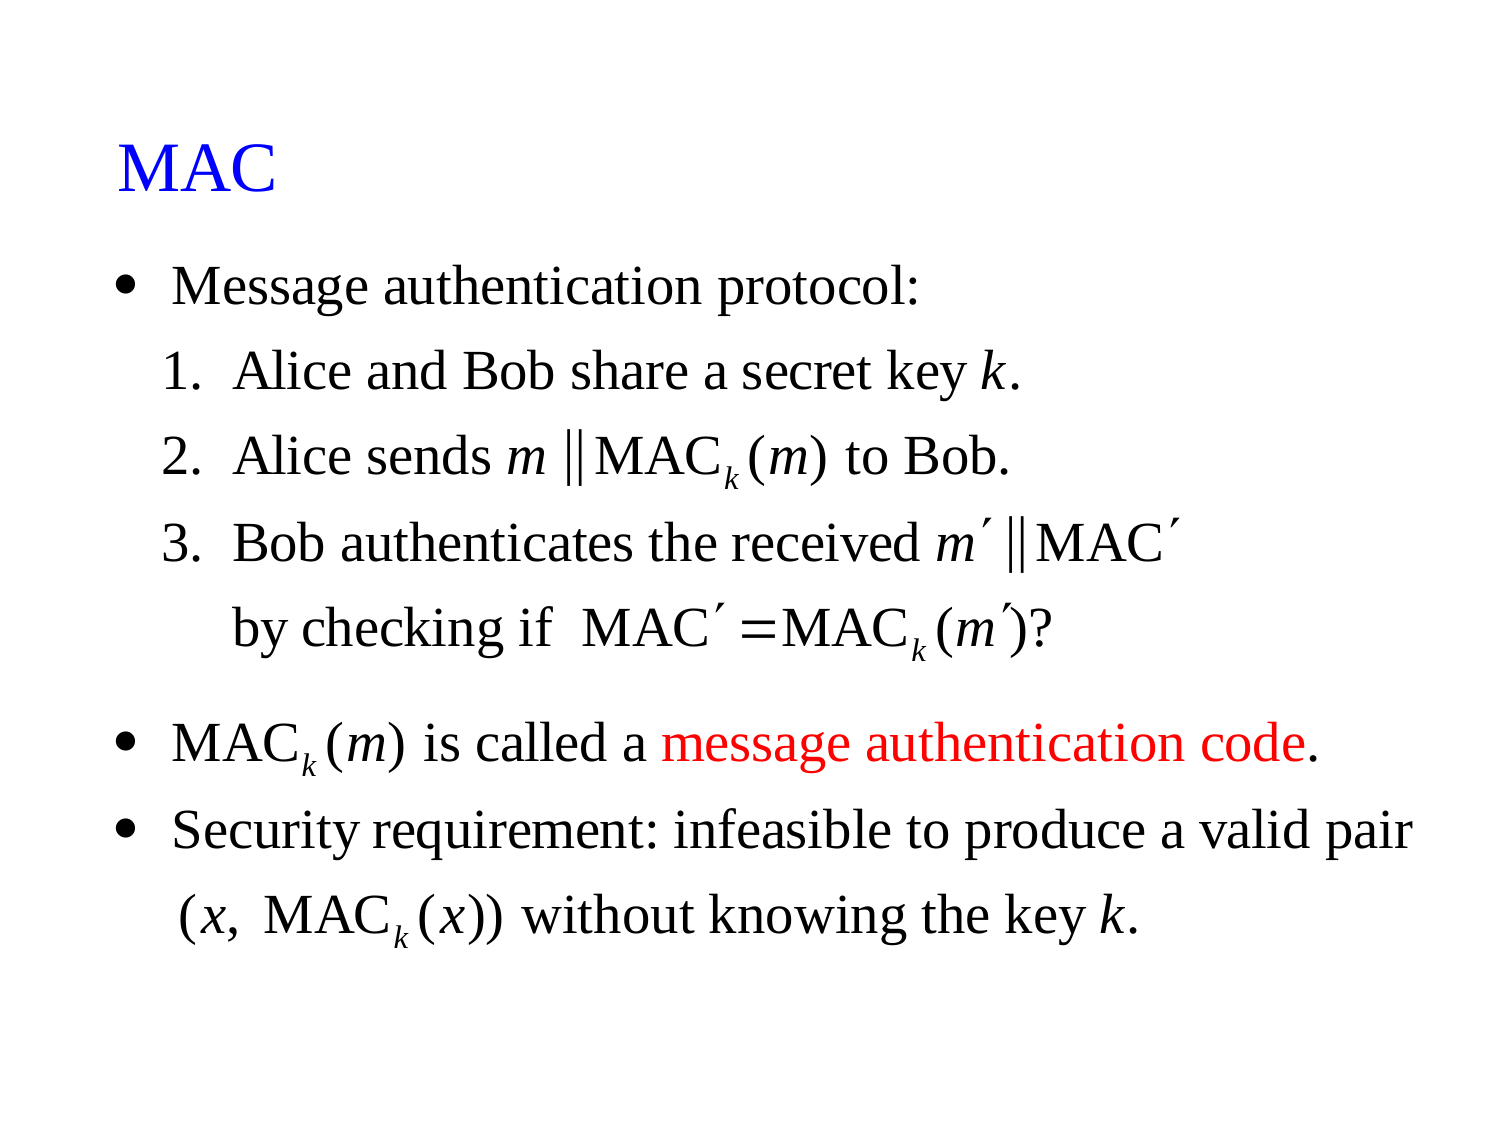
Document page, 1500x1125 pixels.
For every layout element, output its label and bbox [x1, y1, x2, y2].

text_box [109, 131, 1425, 959]
